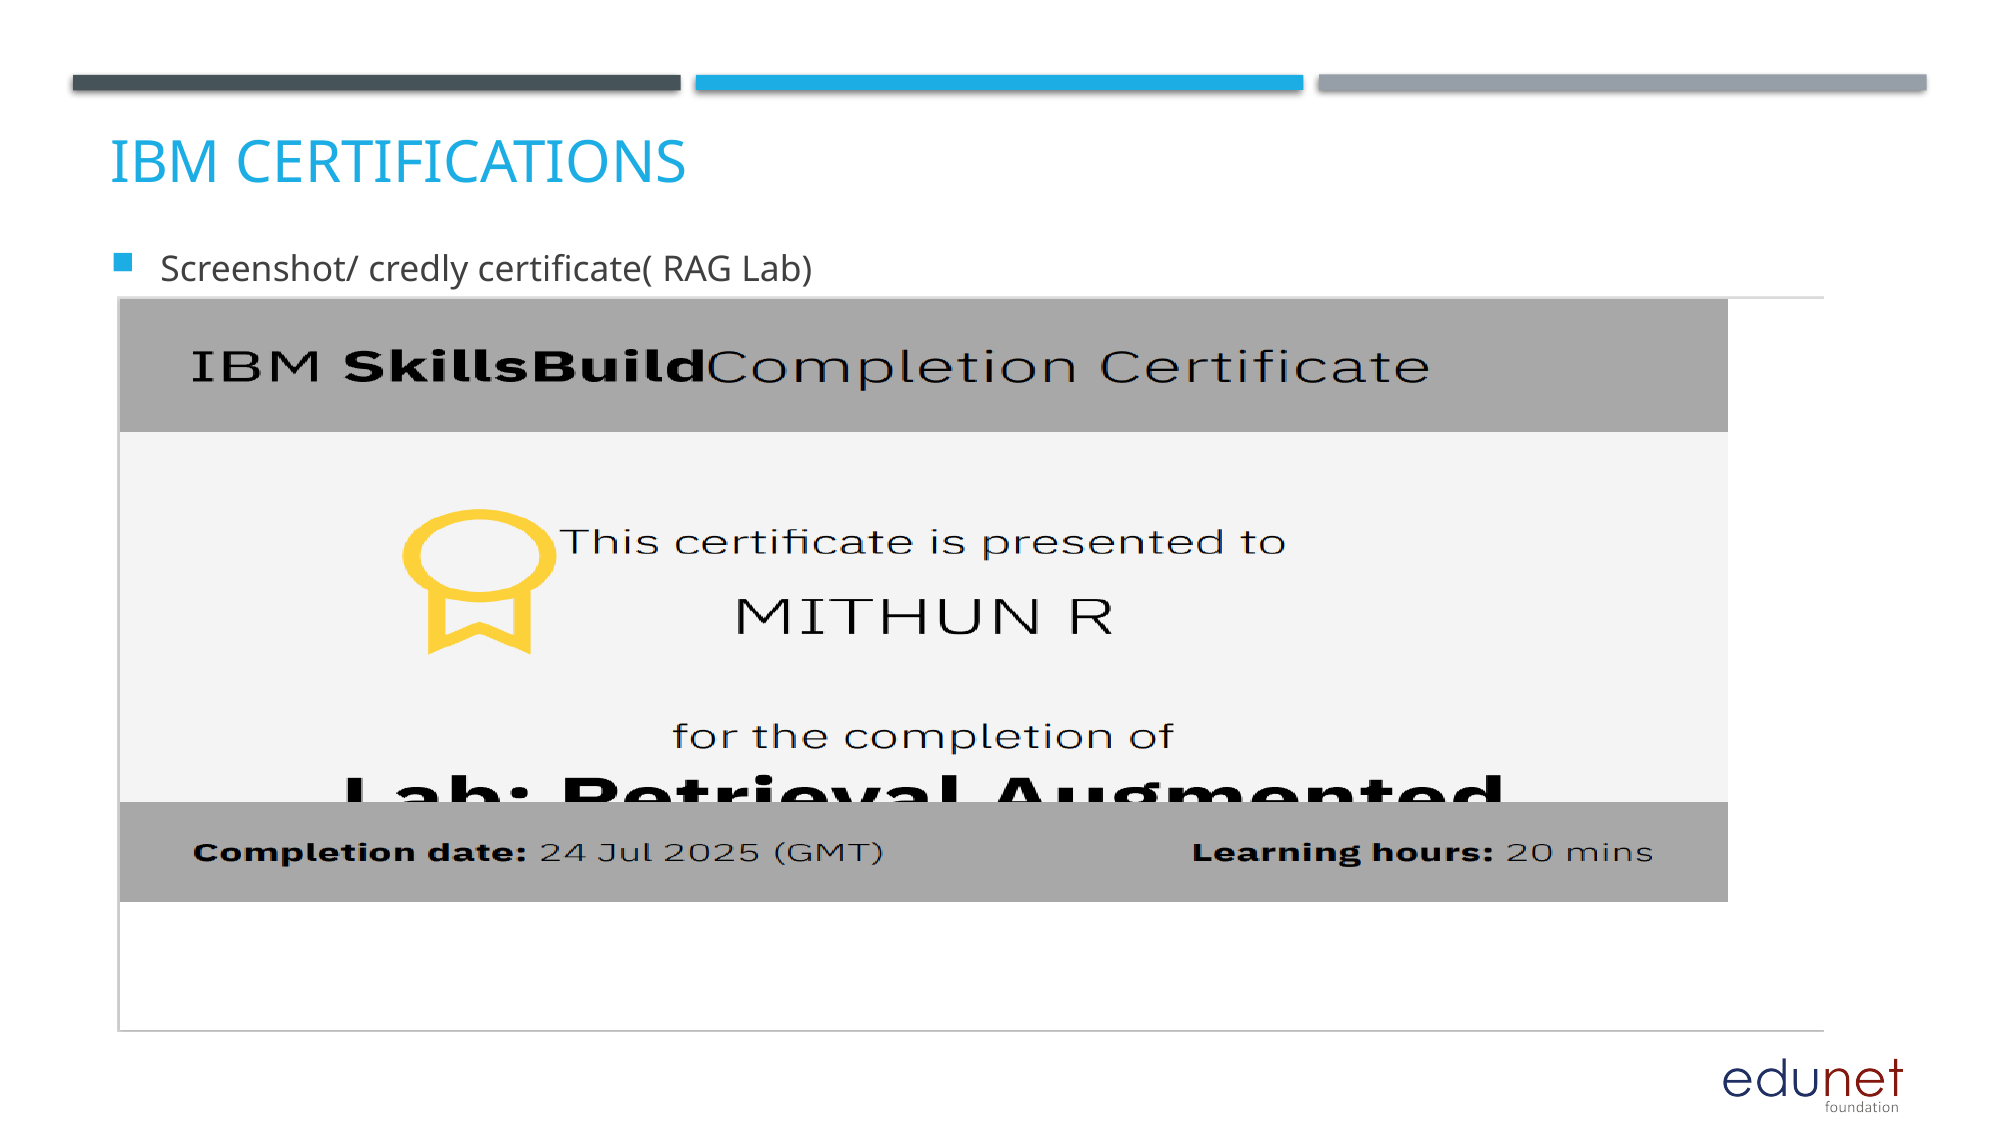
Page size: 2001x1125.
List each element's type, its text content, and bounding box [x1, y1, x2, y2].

picture [117, 296, 1825, 1033]
picture [1719, 1056, 1905, 1116]
title IBM Certifications [95, 115, 1905, 203]
list Screenshot/ credly certificate( RAG Lab) [95, 213, 1905, 981]
